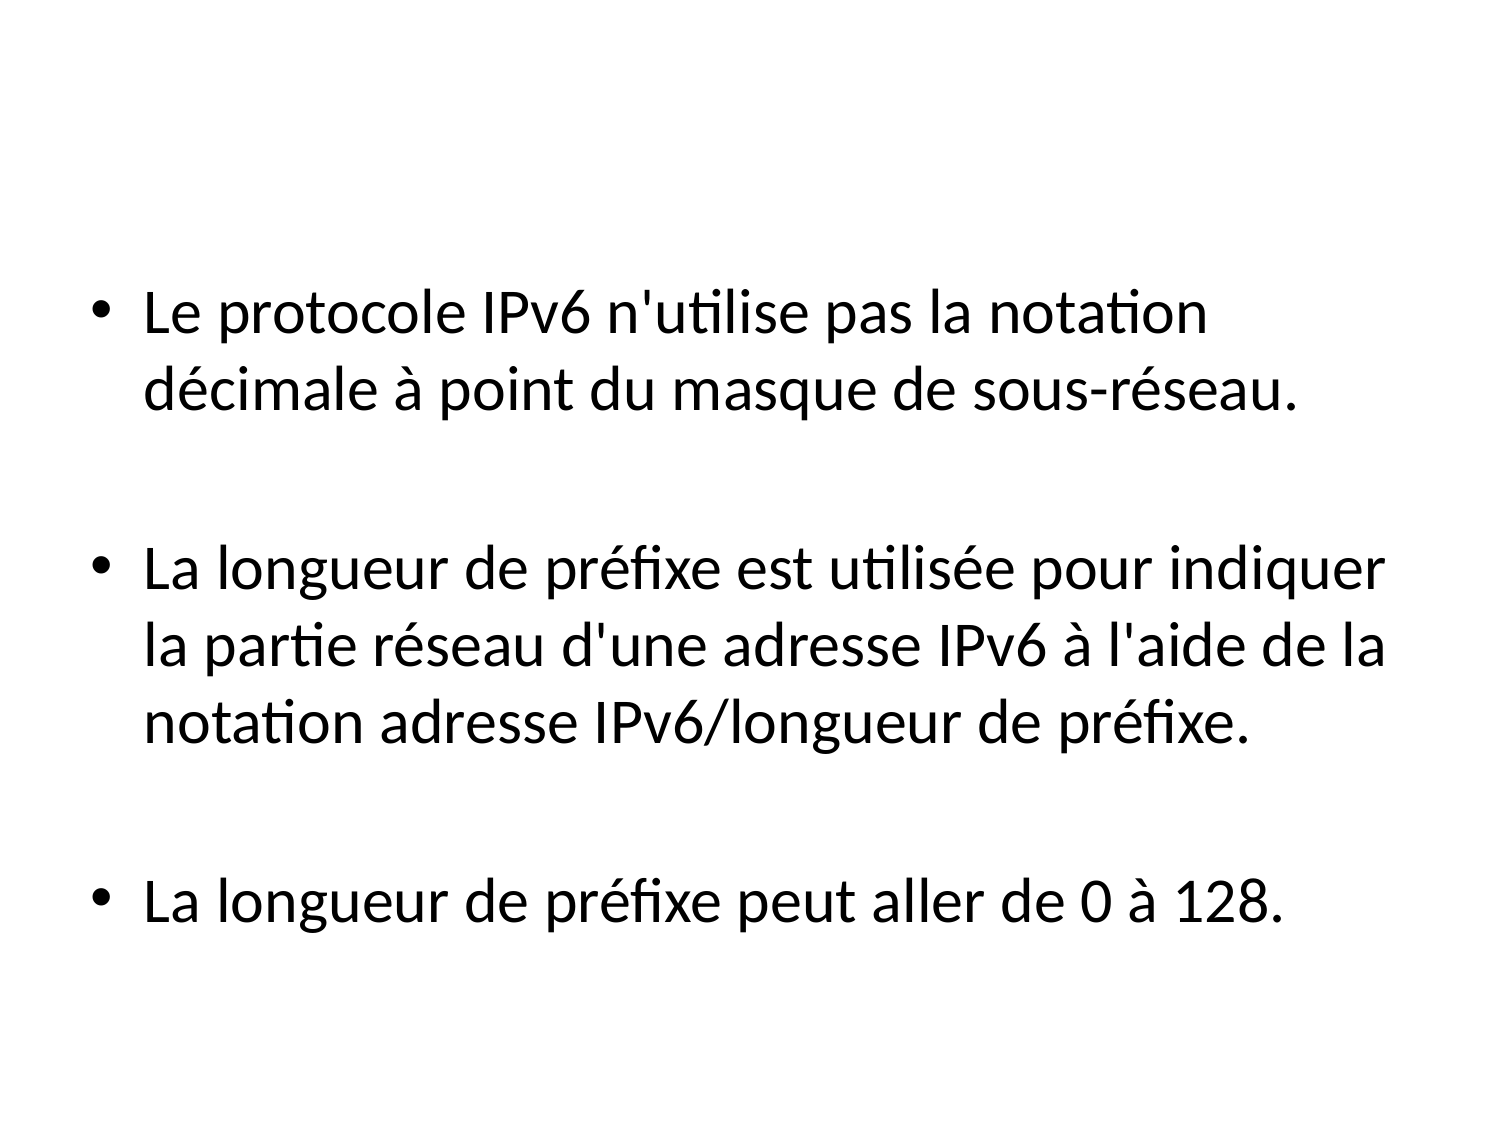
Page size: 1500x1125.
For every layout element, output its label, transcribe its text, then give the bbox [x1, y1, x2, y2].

list Le protocole IPv6 n'utilise pas la notation décimale à point du masque de sous-réseau. La longueur de préfixe est utilisée pour indiquer la partie réseau d'une adresse IPv6 à l'aide de la notation adresse IPv6/longueur de préfixe. La longueur de préfixe peut aller de 0 à 128. [75, 262, 1425, 1005]
